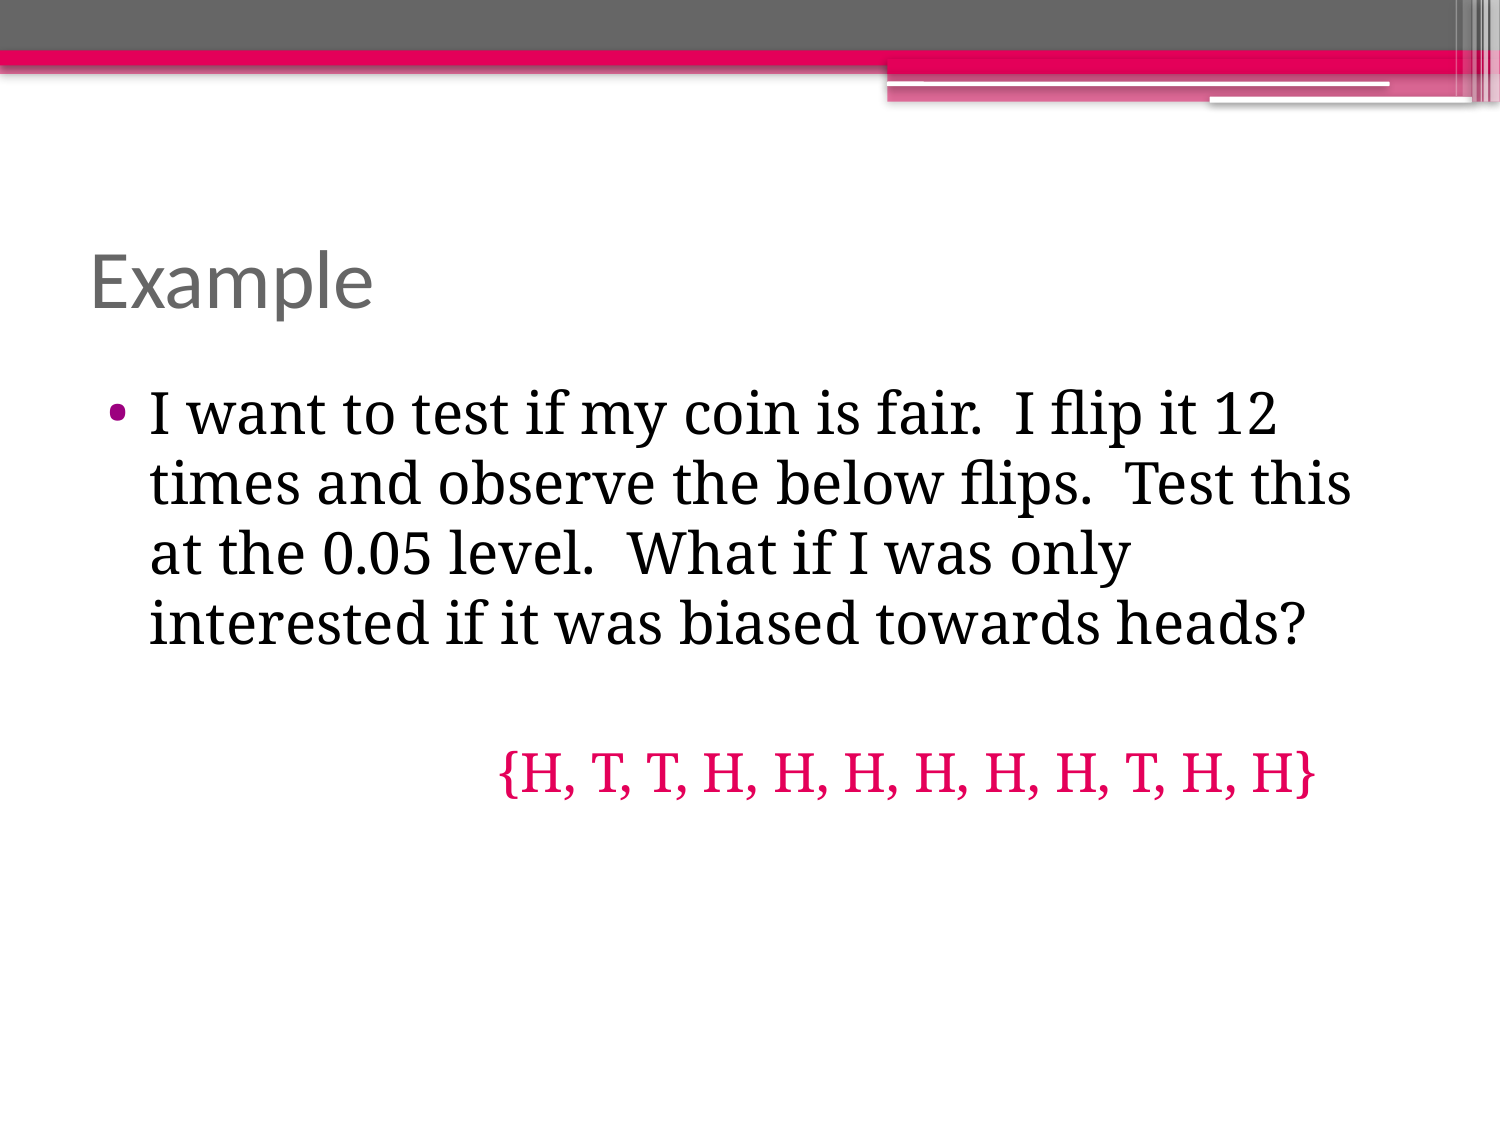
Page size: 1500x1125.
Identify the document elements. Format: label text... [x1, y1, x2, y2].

list I want to test if my coin is fair. I flip it 12 times and observe the below flips. Test this at the 0.05 level. What if I was only interested if it was biased towards heads? {H, T, T, H, H, H, H, H, H, T, H, H} [75, 368, 1425, 1079]
title Example [75, 187, 1425, 363]
